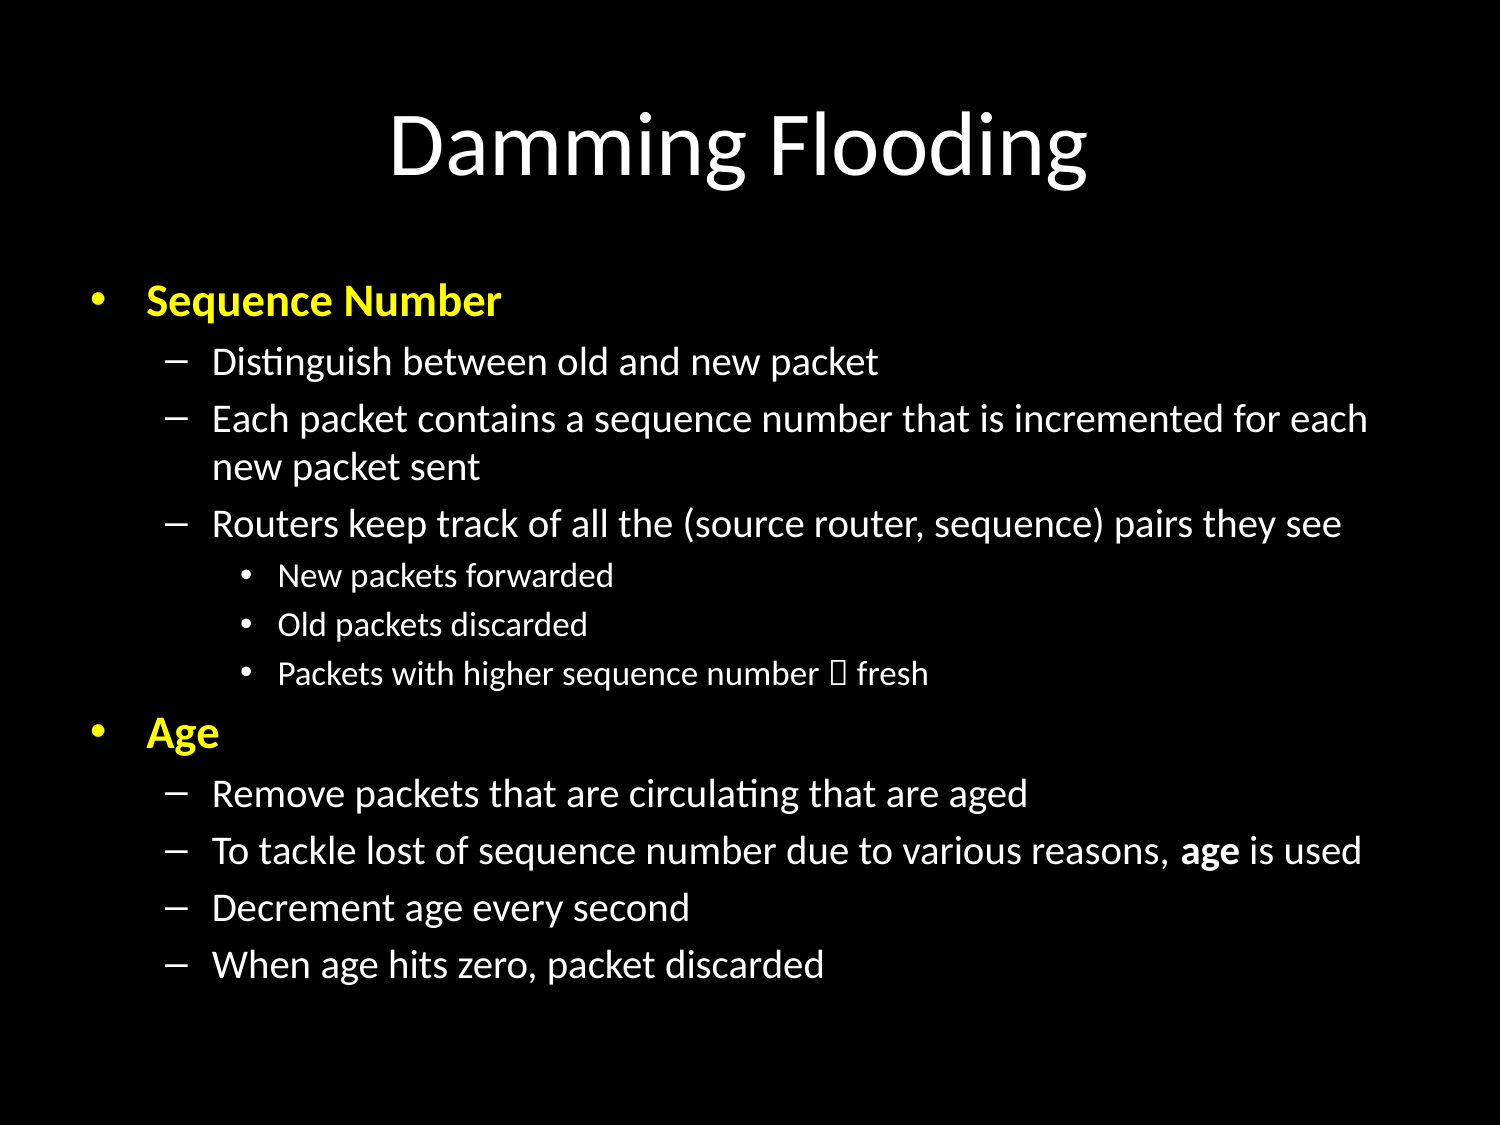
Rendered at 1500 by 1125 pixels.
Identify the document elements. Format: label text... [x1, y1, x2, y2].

list Sequence Number Distinguish between old and new packet Each packet contains a sequence number that is incremented for each new packet sent Routers keep track of all the (source router, sequence) pairs they see New packets forwarded Old packets discarded Packets with higher sequence number  fresh Age Remove packets that are circulating that are aged To tackle lost of sequence number due to various reasons, age is used Decrement age every second When age hits zero, packet discarded [75, 262, 1425, 1005]
title Damming Flooding [75, 45, 1425, 233]
